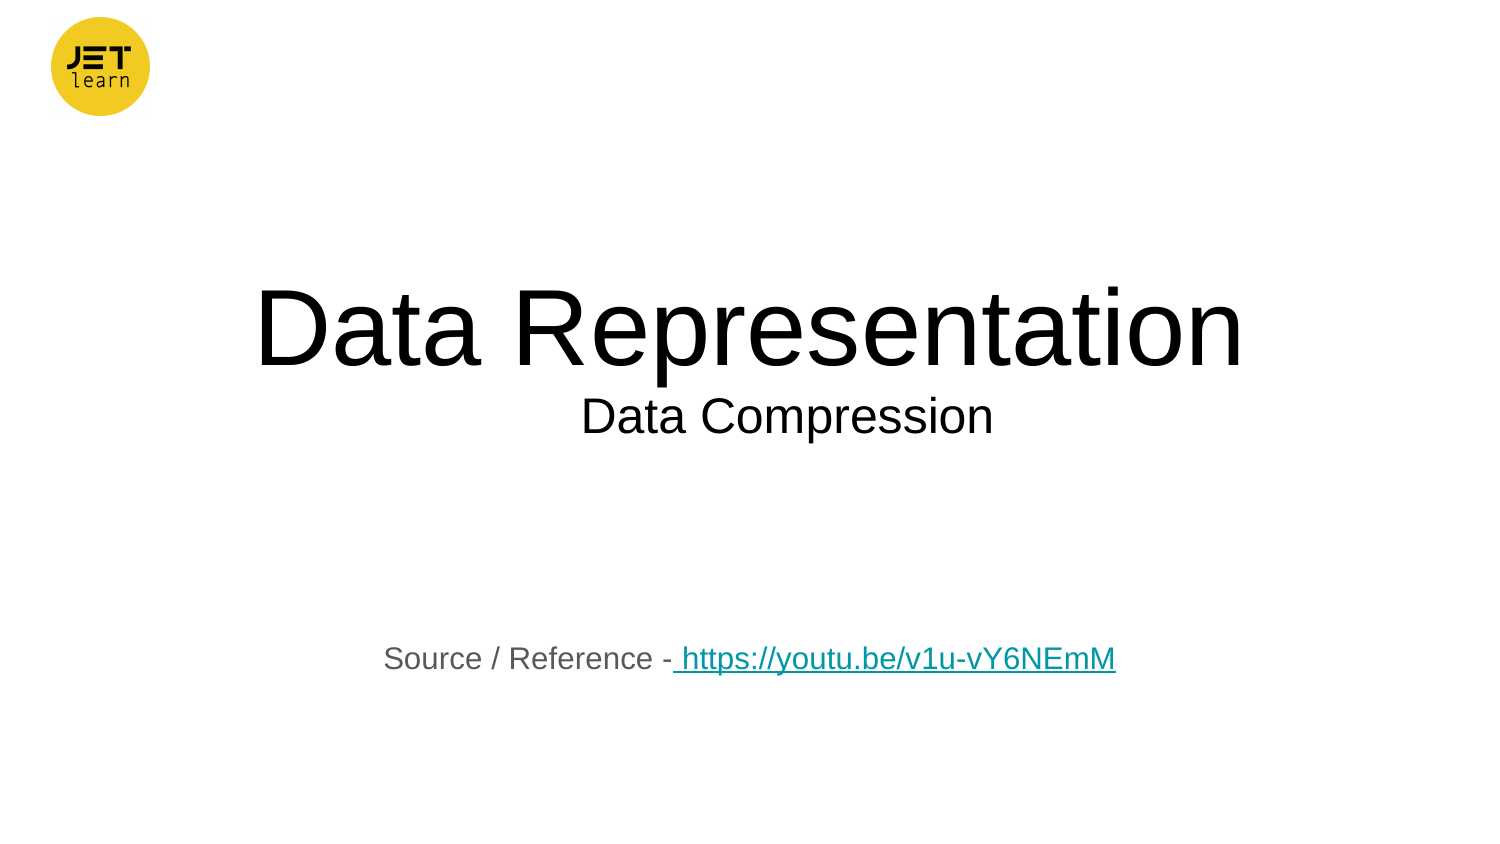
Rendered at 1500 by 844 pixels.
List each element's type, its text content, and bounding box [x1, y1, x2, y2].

picture [50, 17, 151, 117]
subtitle Source / Reference - https://youtu.be/v1u-vY6NEmM [51, 626, 1449, 757]
title Data Representation Data Compression [51, 122, 1449, 459]
